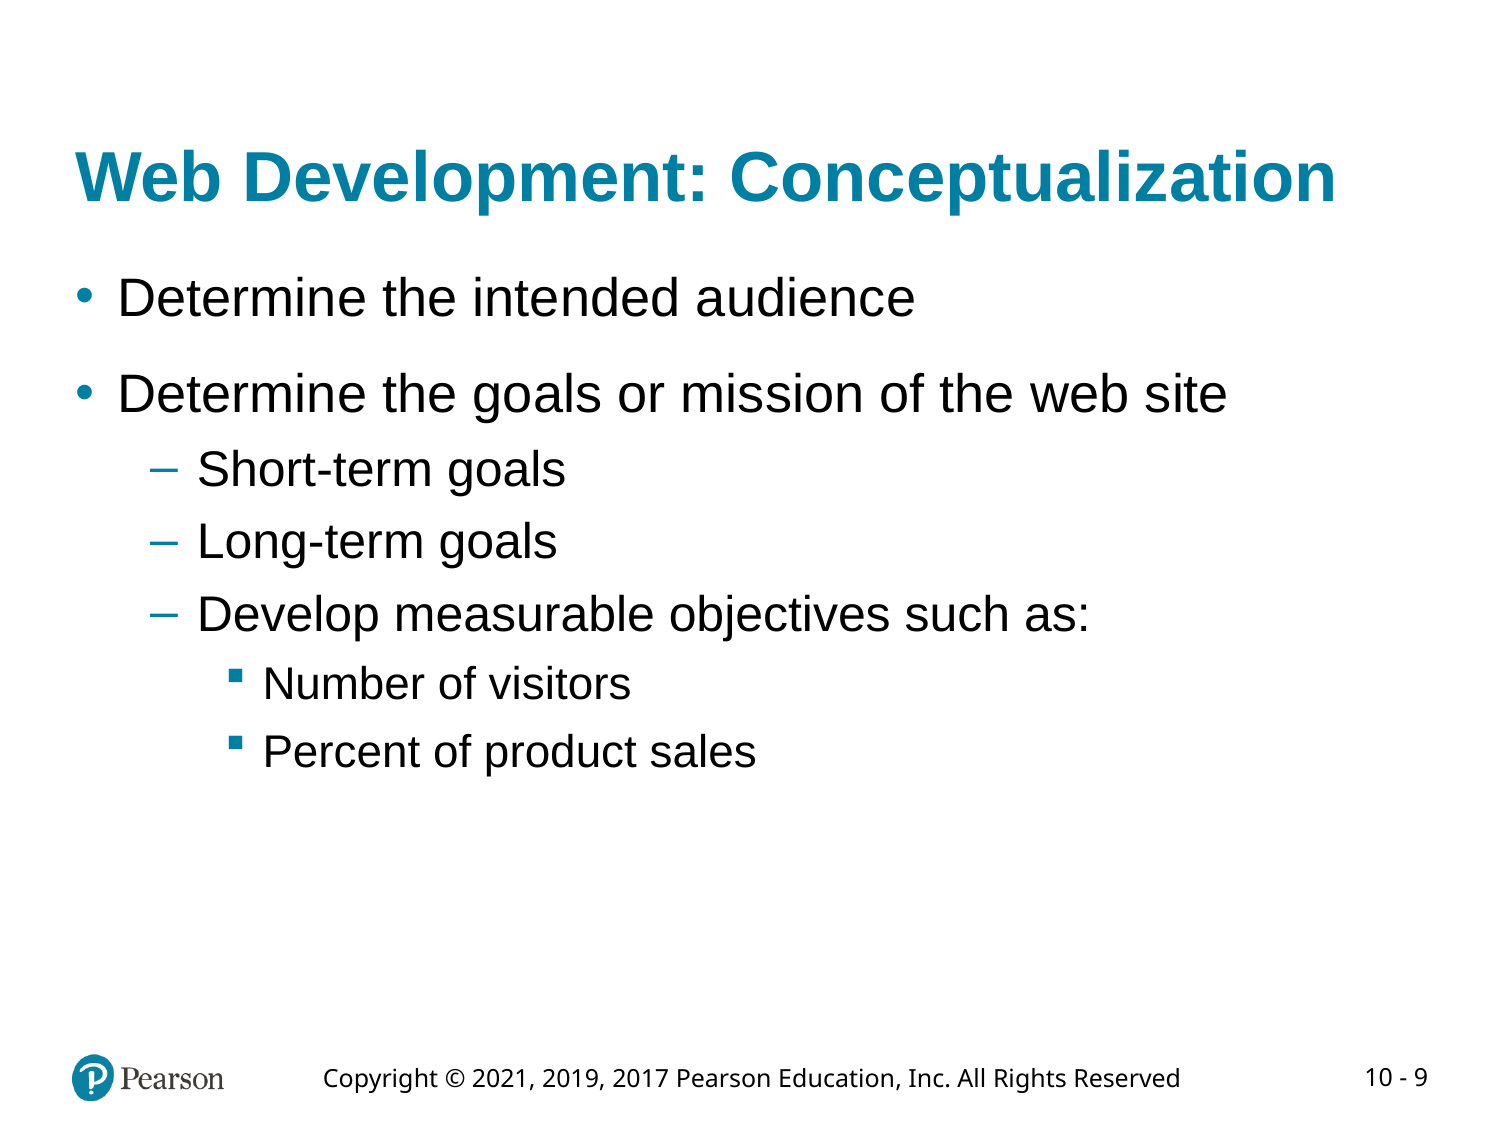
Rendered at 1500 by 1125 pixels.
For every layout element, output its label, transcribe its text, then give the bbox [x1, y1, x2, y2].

list Determine the intended audience Determine the goals or mission of the web site Short-term goals Long-term goals Develop measurable objectives such as: Number of visitors Percent of product sales [75, 262, 1425, 970]
picture [81, 1064, 107, 1089]
picture [72, 1054, 89, 1072]
picture [99, 1054, 224, 1101]
title Web Development: Conceptualization [75, 35, 1425, 216]
picture [72, 1087, 83, 1101]
